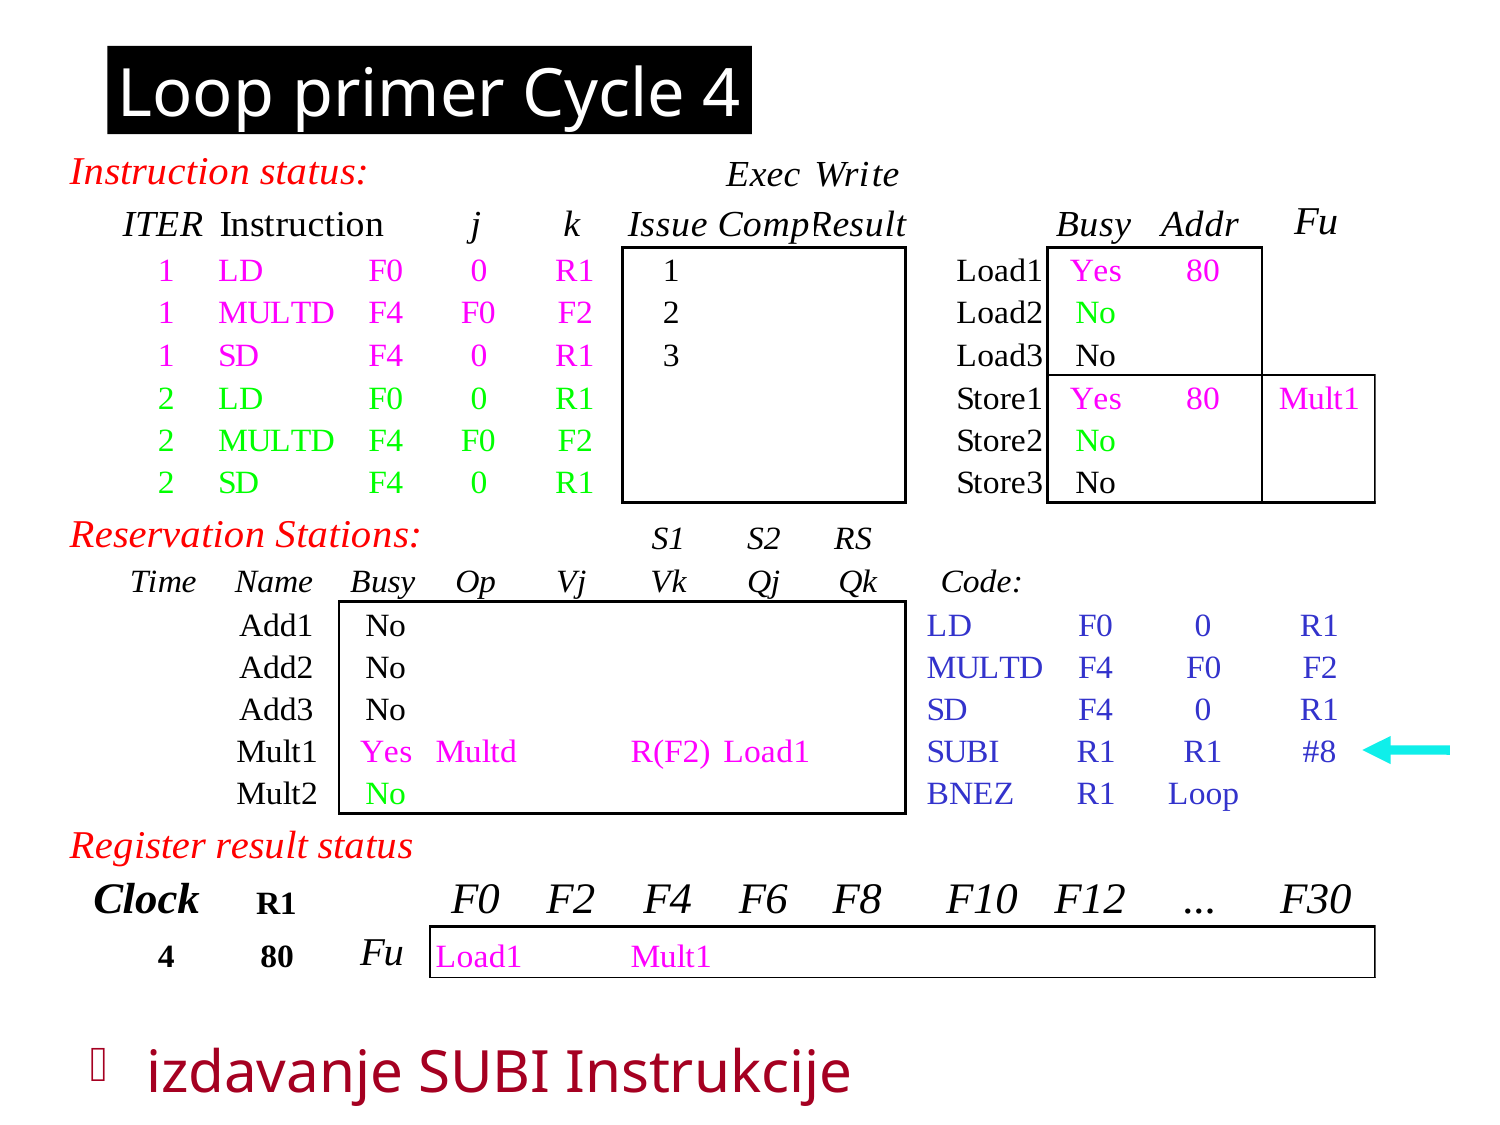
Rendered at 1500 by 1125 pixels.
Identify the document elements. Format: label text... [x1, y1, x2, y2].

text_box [62, 145, 1378, 980]
text_box Loop primer Cycle 4 [107, 45, 752, 135]
text_box izdavanje SUBI Instrukcije [75, 1027, 1393, 1100]
